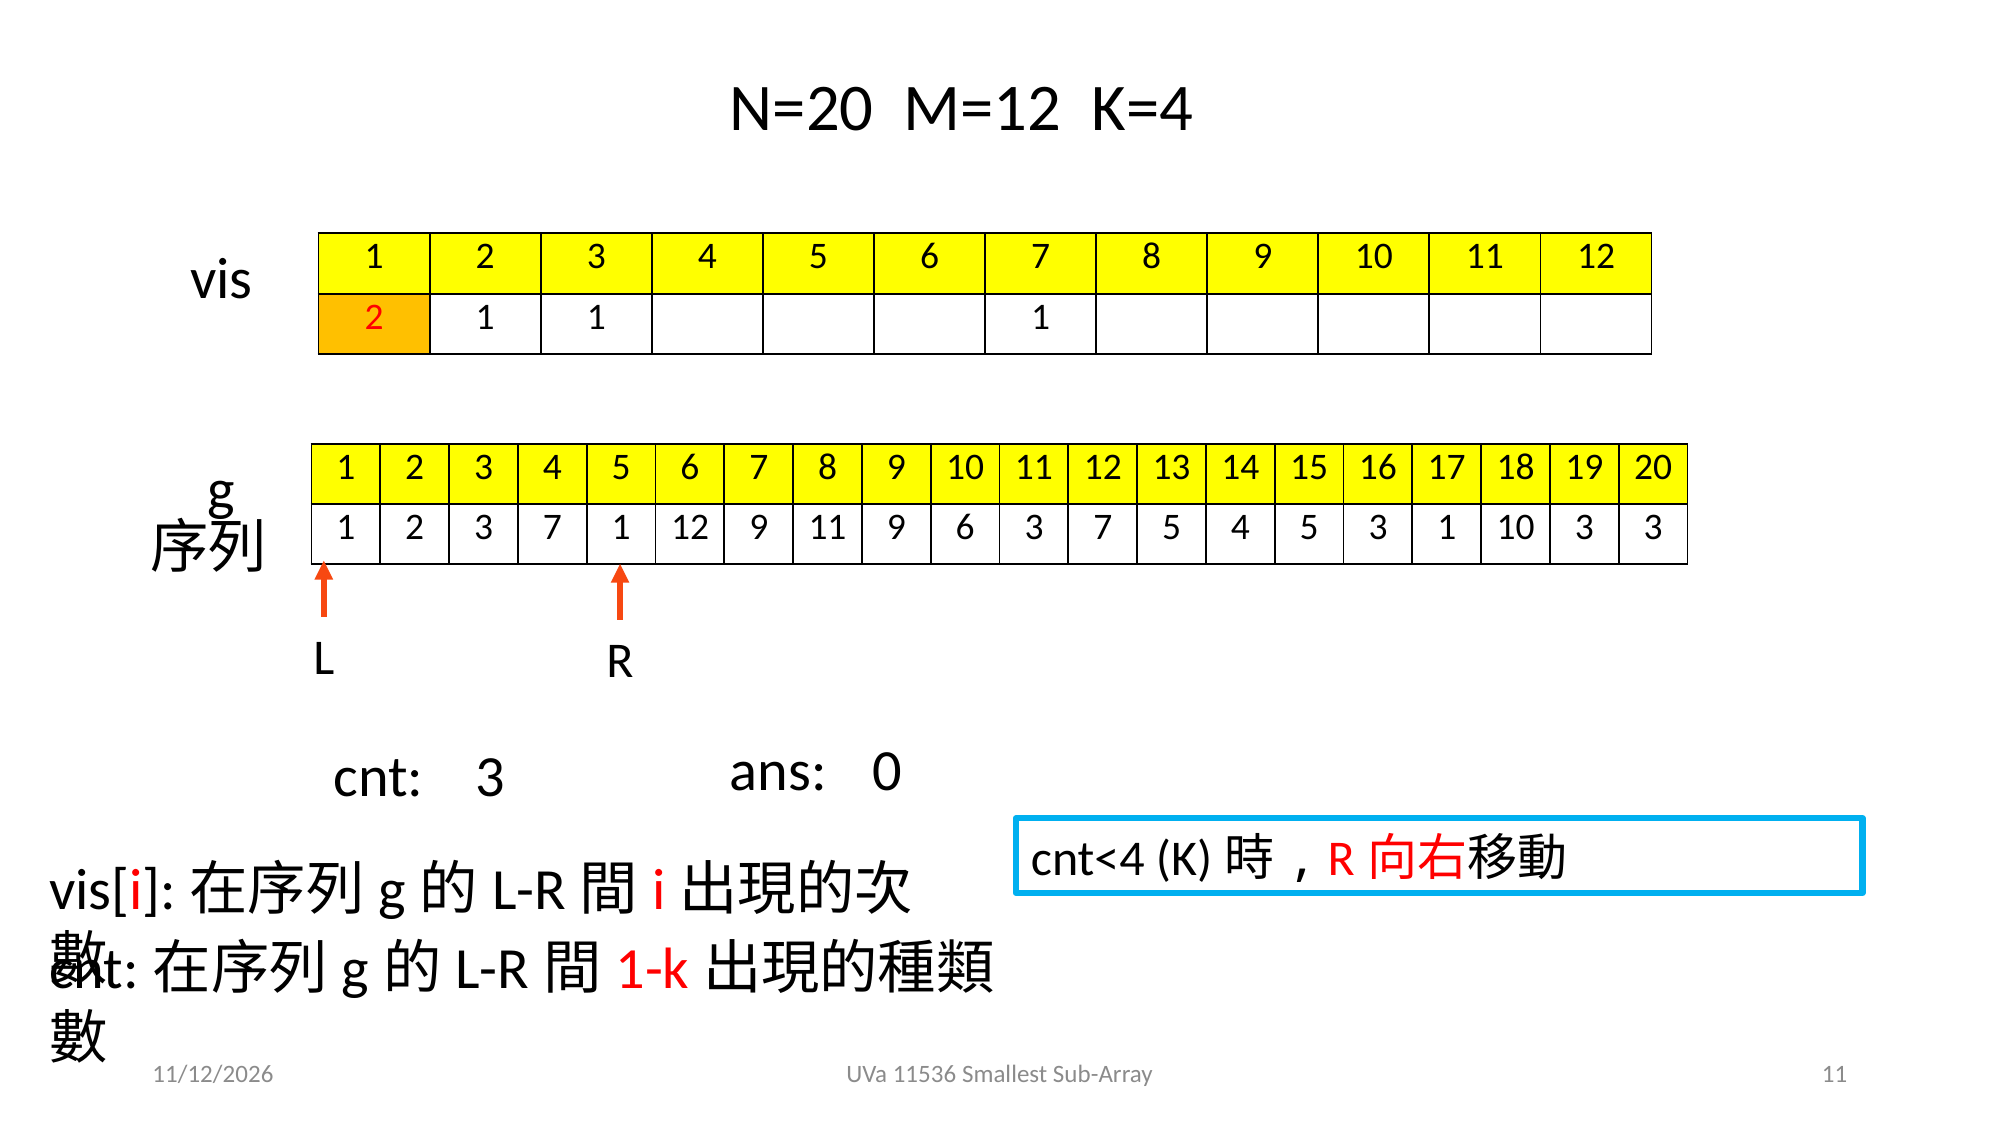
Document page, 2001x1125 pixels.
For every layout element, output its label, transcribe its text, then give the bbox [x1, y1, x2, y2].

table_header 12 [1069, 445, 1136, 503]
table_header 10 [932, 445, 999, 503]
table_cell 3 [450, 505, 517, 563]
table_header 3 [450, 445, 517, 503]
table_cell [653, 295, 762, 353]
table_header 8 [1097, 234, 1206, 293]
footer UVa 11536 Smallest Sub-Array [662, 1042, 1338, 1103]
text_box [577, 563, 663, 696]
table_header 8 [794, 445, 861, 503]
table_header 3 [542, 234, 651, 293]
table_header 7 [986, 234, 1095, 293]
table_cell 6 [932, 505, 999, 563]
table_cell 3 [1551, 505, 1618, 563]
table_header 9 [1208, 234, 1317, 293]
table_header 6 [875, 234, 984, 293]
table_header 4 [653, 234, 762, 293]
table_cell 2 [319, 295, 429, 353]
table_header 1 [312, 445, 379, 503]
table_header 14 [1207, 445, 1274, 503]
table_header 11 [1000, 445, 1067, 503]
table_cell 3 [1620, 505, 1687, 563]
table_header 13 [1138, 445, 1205, 503]
text_box cnt<4 (K)時, R向右移動 [1015, 818, 1863, 893]
table_cell 1 [542, 295, 651, 353]
table_header 17 [1413, 445, 1480, 503]
table_header 5 [588, 445, 655, 503]
table_header 4 [519, 445, 586, 503]
table_header 20 [1620, 445, 1687, 503]
table_cell 1 [986, 295, 1095, 353]
table_cell 1 [431, 295, 540, 353]
table_cell [1430, 295, 1540, 353]
table_header 2 [381, 445, 448, 503]
table_cell 1 [588, 505, 655, 563]
table_cell 9 [863, 505, 930, 563]
text_box cnt:在序列g的L-R間1-k出現的種類數 [34, 922, 1044, 1078]
table_header 1 [319, 234, 429, 293]
table_cell 5 [1138, 505, 1205, 563]
table_cell [764, 295, 873, 353]
table_cell 9 [725, 505, 792, 563]
table_header 16 [1344, 445, 1411, 503]
text_box N=20 M=12 K=4 [715, 56, 1216, 152]
text_box vis[i]:在序列g的L-R間i出現的次數 [34, 843, 966, 922]
table_cell [1541, 295, 1651, 353]
slide_number 11 [1412, 1042, 1863, 1103]
text_box 序列 [135, 502, 296, 587]
table_cell 10 [1482, 505, 1549, 563]
table_cell [1208, 295, 1317, 353]
table_cell 12 [656, 505, 723, 563]
table_header 11 [1430, 234, 1540, 293]
table_cell [1097, 295, 1206, 353]
table_cell 3 [1000, 505, 1067, 563]
table_cell 11 [794, 505, 861, 563]
table_cell 5 [1276, 505, 1343, 563]
table_cell 1 [1413, 505, 1480, 563]
table_cell [1319, 295, 1428, 353]
table_header 18 [1482, 445, 1549, 503]
table_cell 2 [381, 505, 448, 563]
table_header 10 [1319, 234, 1428, 293]
table_header 9 [863, 445, 930, 503]
table_cell 3 [1344, 505, 1411, 563]
text_box 0 [857, 724, 1000, 810]
table_header 12 [1541, 234, 1651, 293]
text_box vis [175, 233, 282, 319]
table_header 7 [725, 445, 792, 503]
text_box cnt: [318, 730, 460, 816]
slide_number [137, 1078, 588, 1103]
table_cell [875, 295, 984, 353]
table_header 6 [656, 445, 723, 503]
table_header 2 [431, 234, 540, 293]
table_header 15 [1276, 445, 1343, 503]
text_box 3 [460, 730, 604, 816]
table_cell 7 [1069, 505, 1136, 563]
table_cell 1 [312, 505, 379, 563]
table_header 19 [1551, 445, 1618, 503]
text_box g [192, 443, 265, 502]
table_cell 7 [519, 505, 586, 563]
table_cell 4 [1207, 505, 1274, 563]
text_box ans: [715, 724, 857, 810]
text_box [281, 560, 367, 693]
table_header 5 [764, 234, 873, 293]
